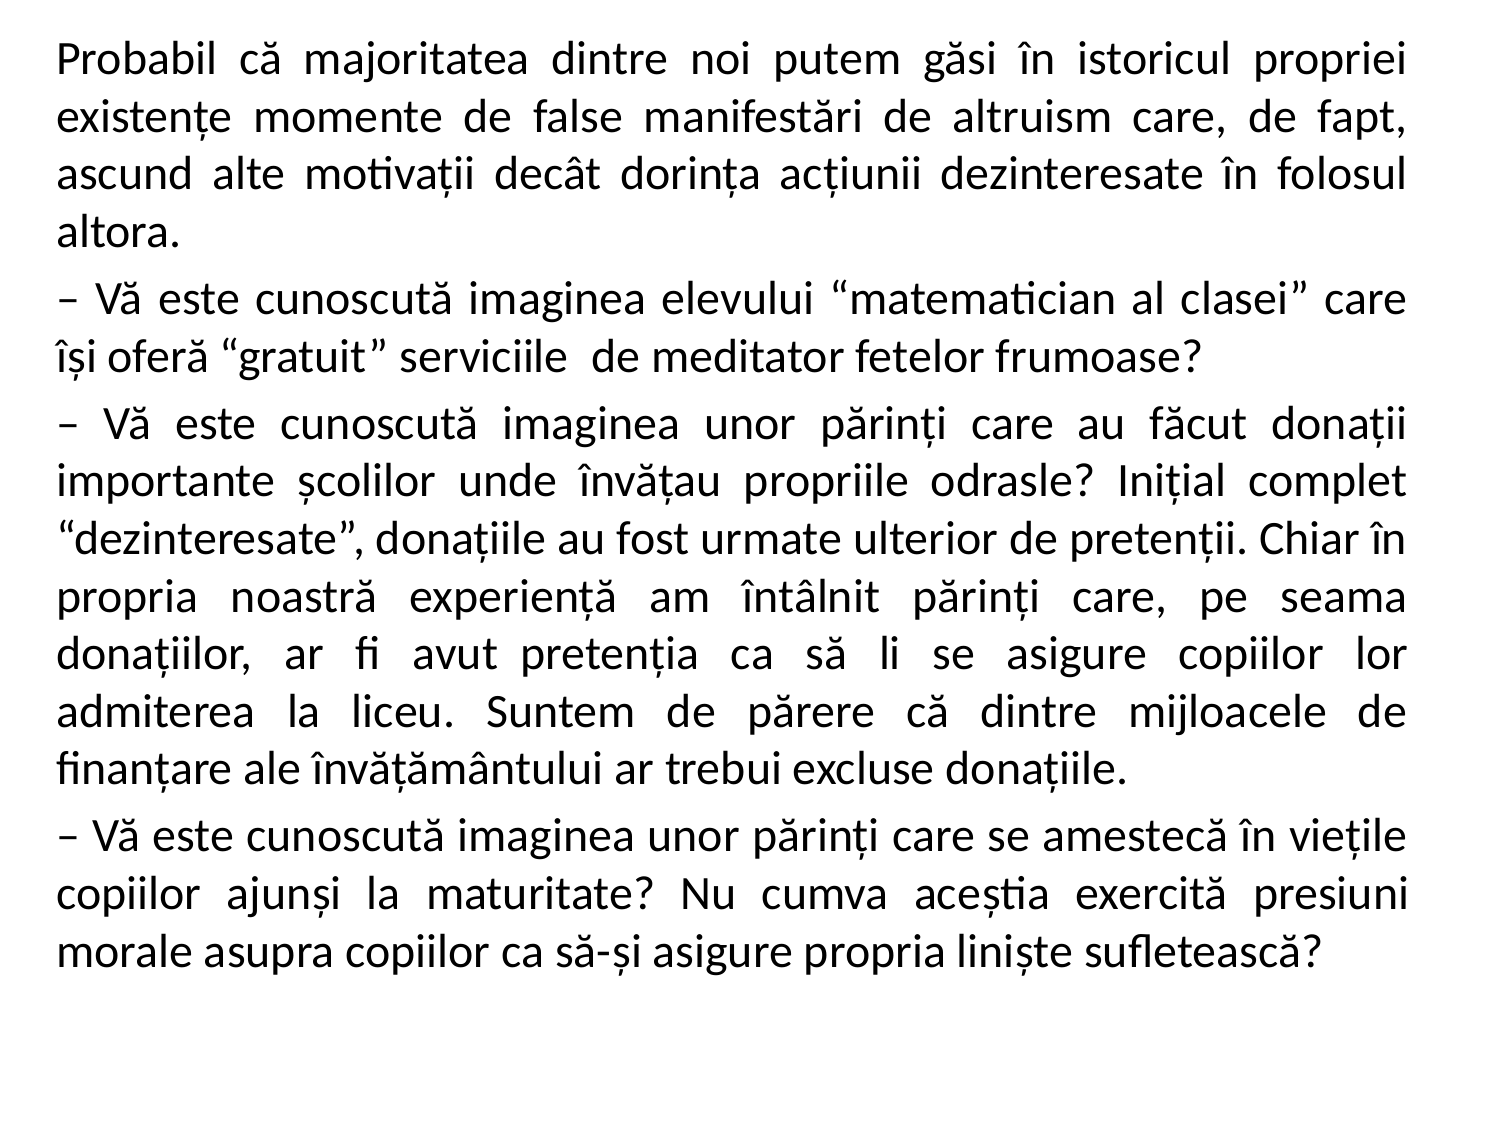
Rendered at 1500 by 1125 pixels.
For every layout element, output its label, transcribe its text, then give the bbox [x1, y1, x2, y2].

list Probabil că majoritatea dintre noi putem găsi în istoricul propriei existențe momente de false manifestări de altruism care, de fapt, ascund alte motivații decât dorința acțiunii dezinteresate în folosul altora. – Vă este cunoscută imaginea elevului “matematician al clasei” care își oferă “gratuit” serviciile de meditator fetelor frumoase? – Vă este cunoscută imaginea unor părinți care au făcut donații importante școlilor unde învățau propriile odrasle? Inițial complet “dezinteresate”, donațiile au fost urmate ulterior de pretenții. Chiar în propria noastră experiență am întâlnit părinți care, pe seama donațiilor, ar fi avut pretenția ca să li se asigure copiilor lor admiterea la liceu. Suntem de părere că dintre mijloacele de finanțare ale învățământului ar trebui excluse donațiile. – Vă este cunoscută imaginea unor părinți care se amestecă în viețile copiilor ajunși la maturitate? Nu cumva aceștia exercită presiuni morale asupra copiilor ca să-și asigure propria liniște sufletească? [41, 19, 1425, 1005]
